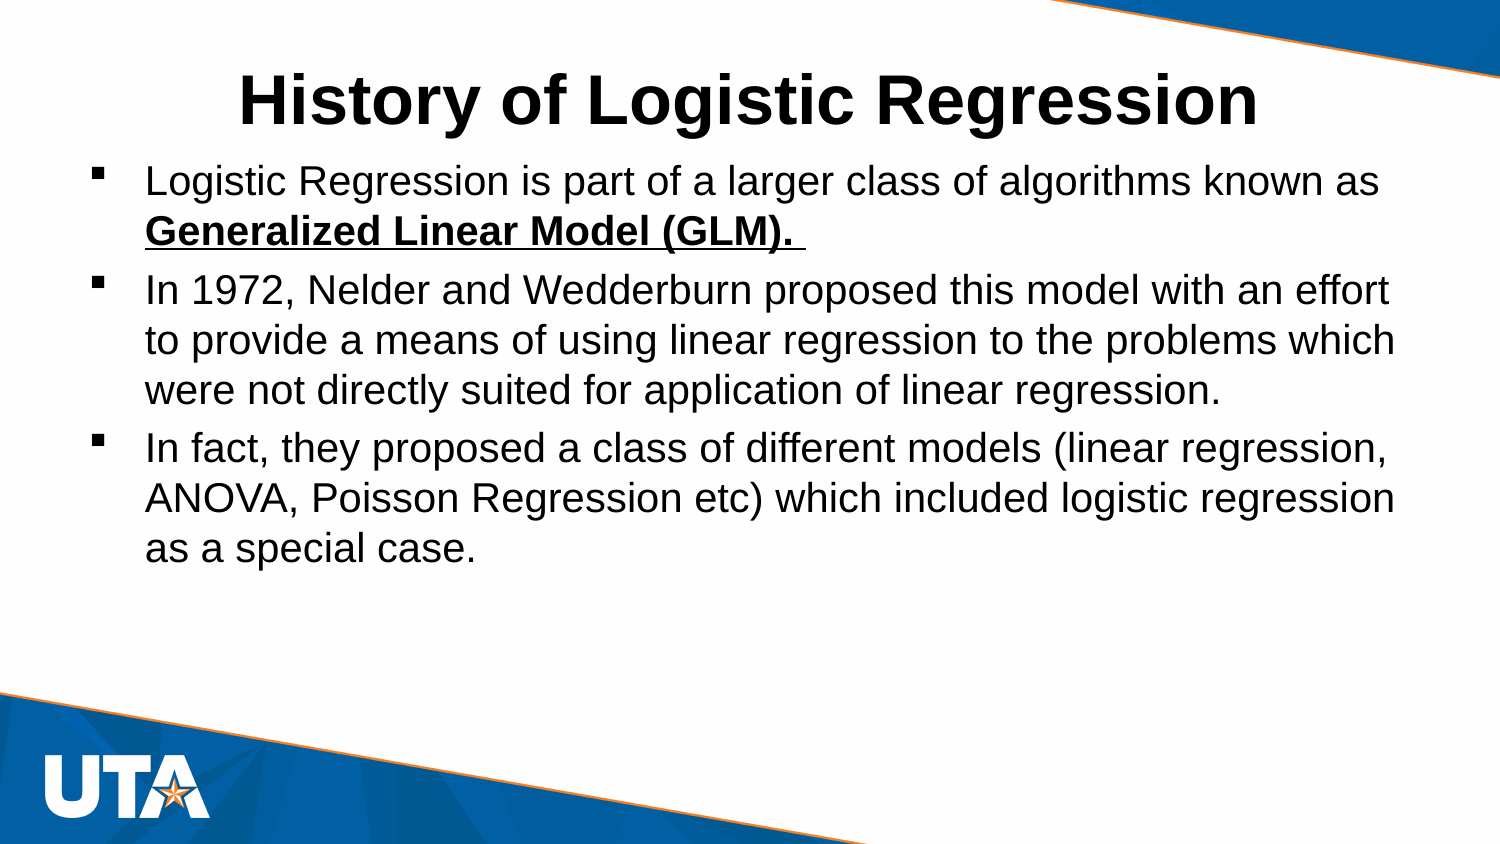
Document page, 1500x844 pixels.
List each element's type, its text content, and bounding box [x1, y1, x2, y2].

picture [0, 0, 1500, 844]
list Logistic Regression is part of a larger class of algorithms known as Generalized Linear Model (GLM). In 1972, Nelder and Wedderburn proposed this model with an effort to provide a means of using linear regression to the problems which were not directly suited for application of linear regression. In fact, they proposed a class of different models (linear regression, ANOVA, Poisson Regression etc) which included logistic regression as a special case. [73, 146, 1427, 773]
title History of Logistic Regression [73, 46, 1427, 146]
